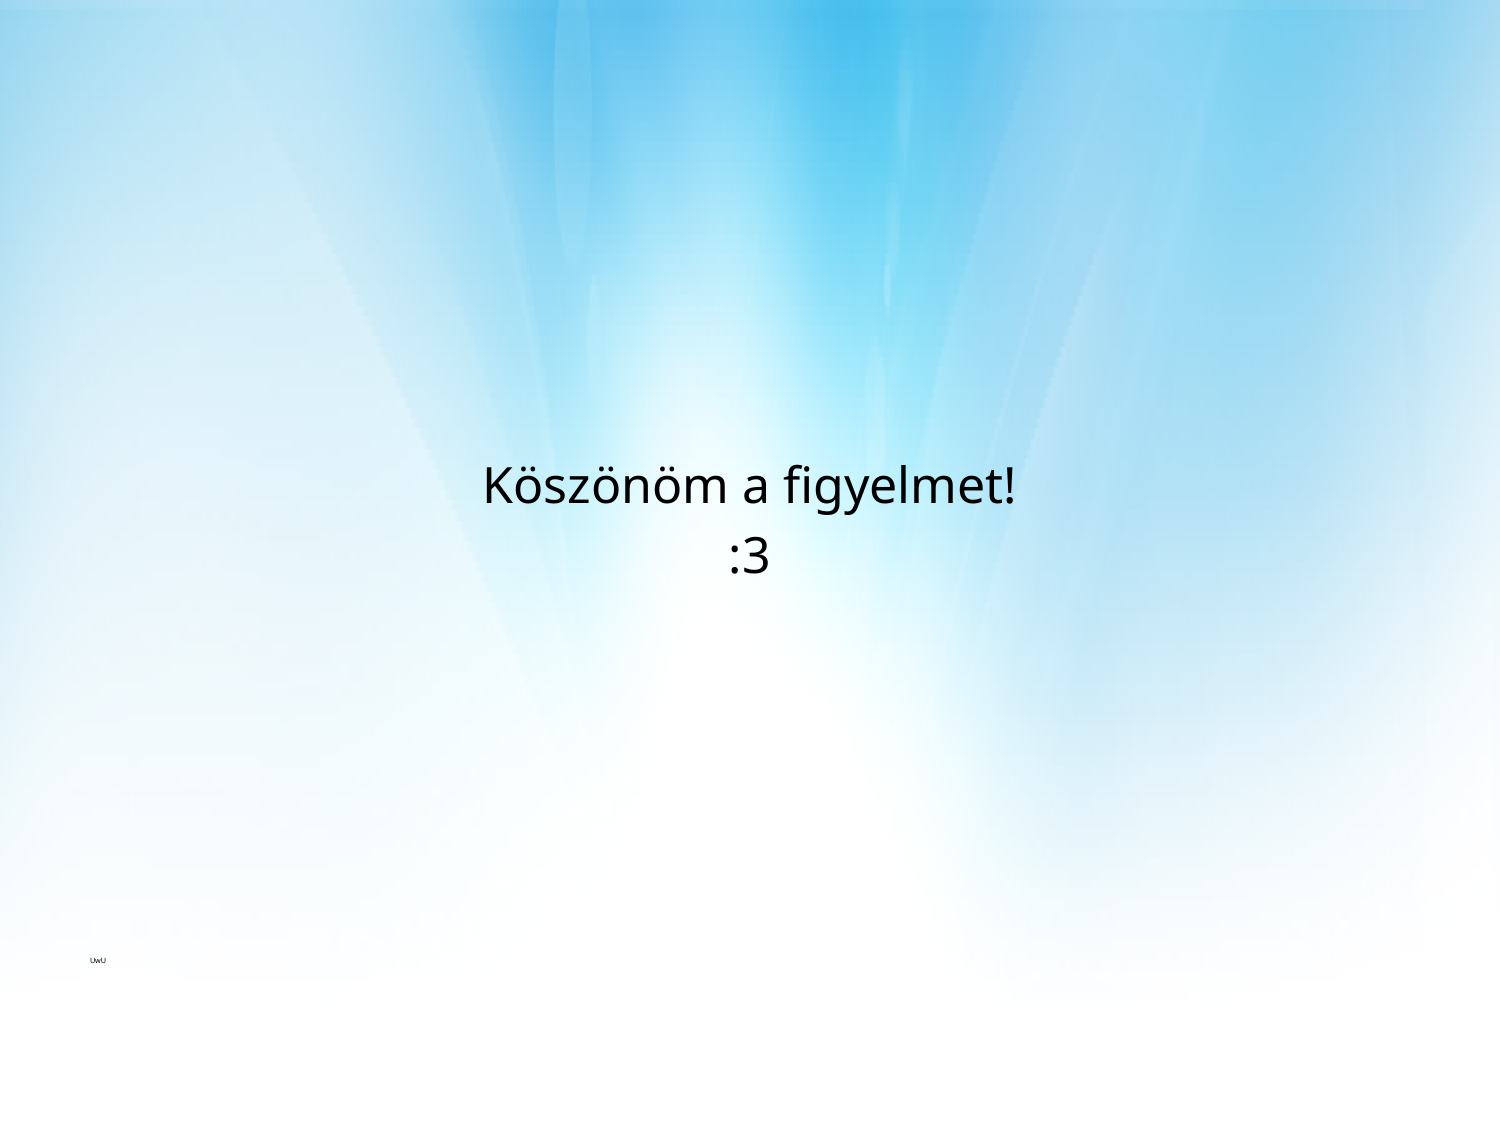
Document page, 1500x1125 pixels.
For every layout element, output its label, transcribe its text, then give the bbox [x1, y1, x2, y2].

picture [0, 0, 1500, 1125]
list Köszönöm a figyelmet! :3 UwU [75, 262, 1425, 1005]
